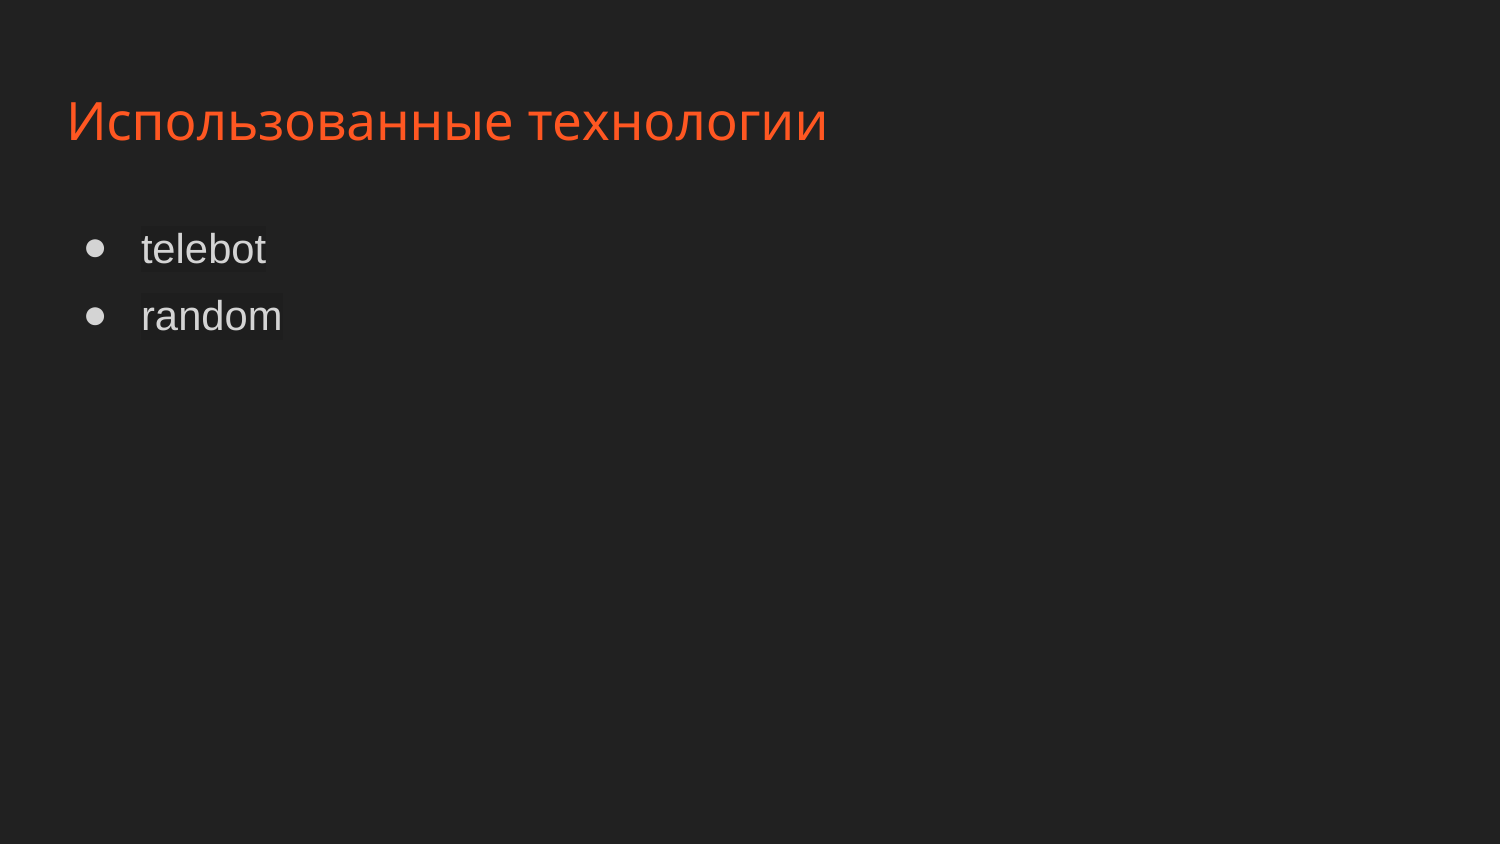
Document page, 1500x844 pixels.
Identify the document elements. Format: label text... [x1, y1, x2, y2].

title Использованные технологии [51, 72, 1449, 167]
list telebot random [51, 189, 1449, 750]
